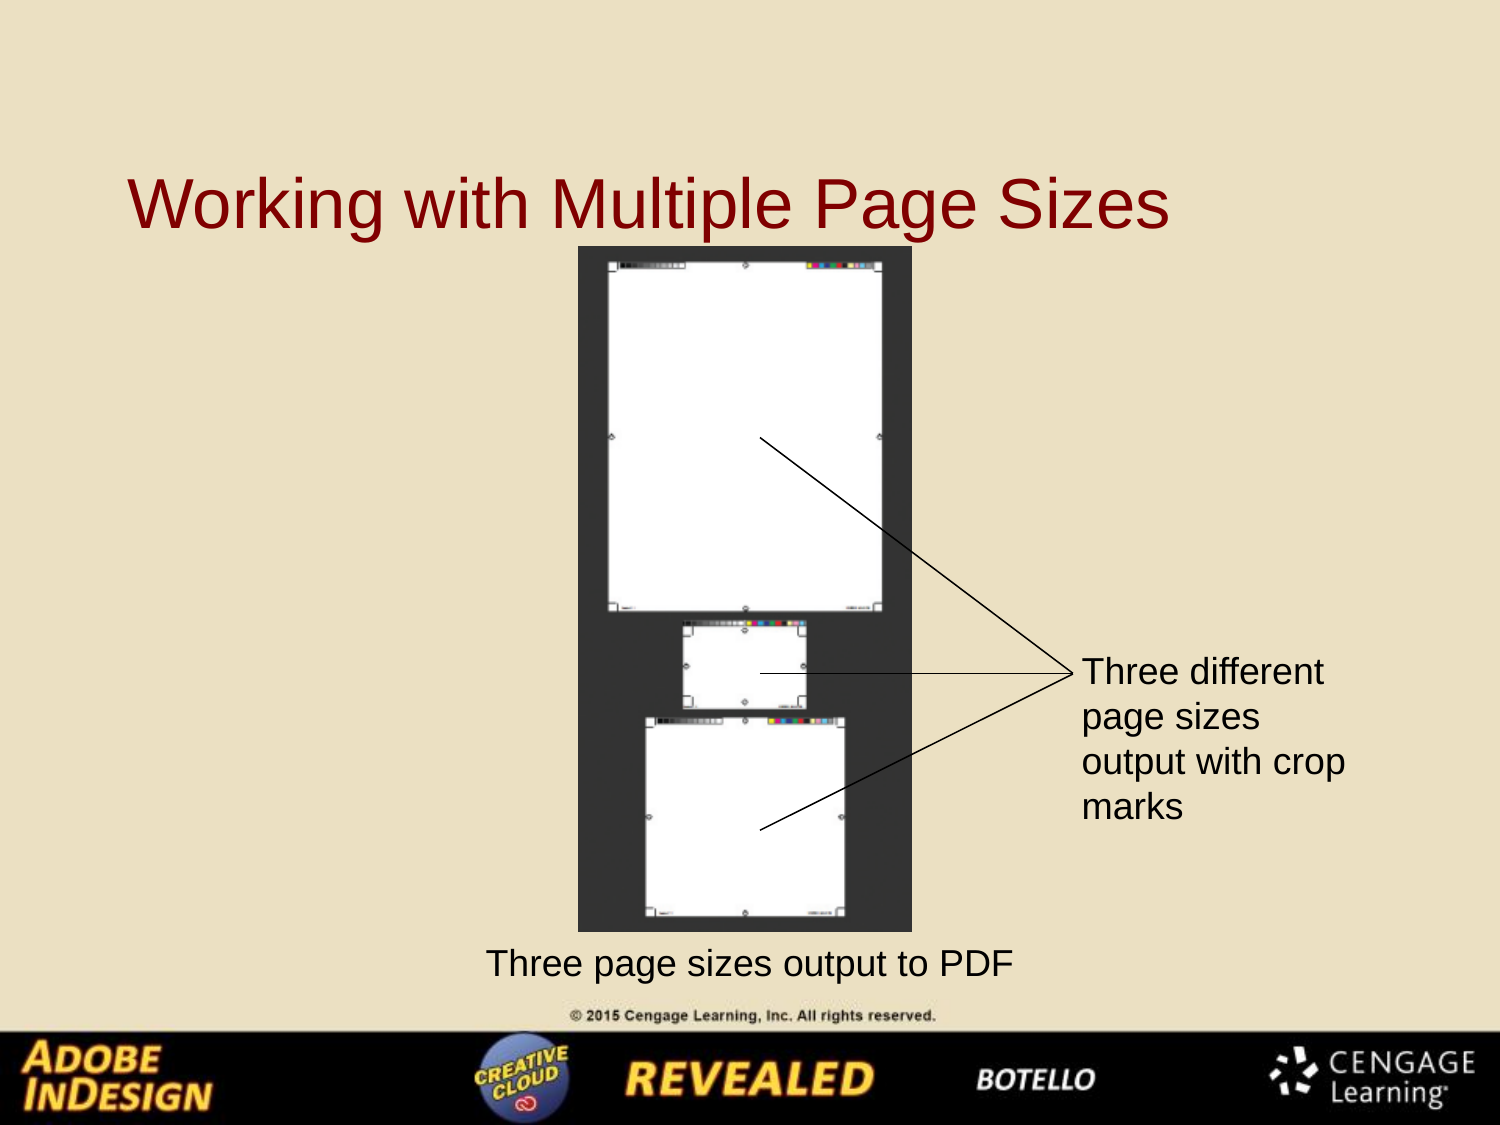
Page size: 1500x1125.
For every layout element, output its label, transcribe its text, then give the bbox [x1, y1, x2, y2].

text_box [759, 673, 1074, 831]
picture [0, 0, 1500, 932]
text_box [759, 437, 1074, 673]
list Three page sizes output to PDF [0, 931, 1500, 986]
title Working with Multiple Page Sizes [112, 99, 1388, 300]
text_box Three different page sizes output with crop marks [1079, 639, 1390, 695]
picture [0, 986, 1500, 1125]
